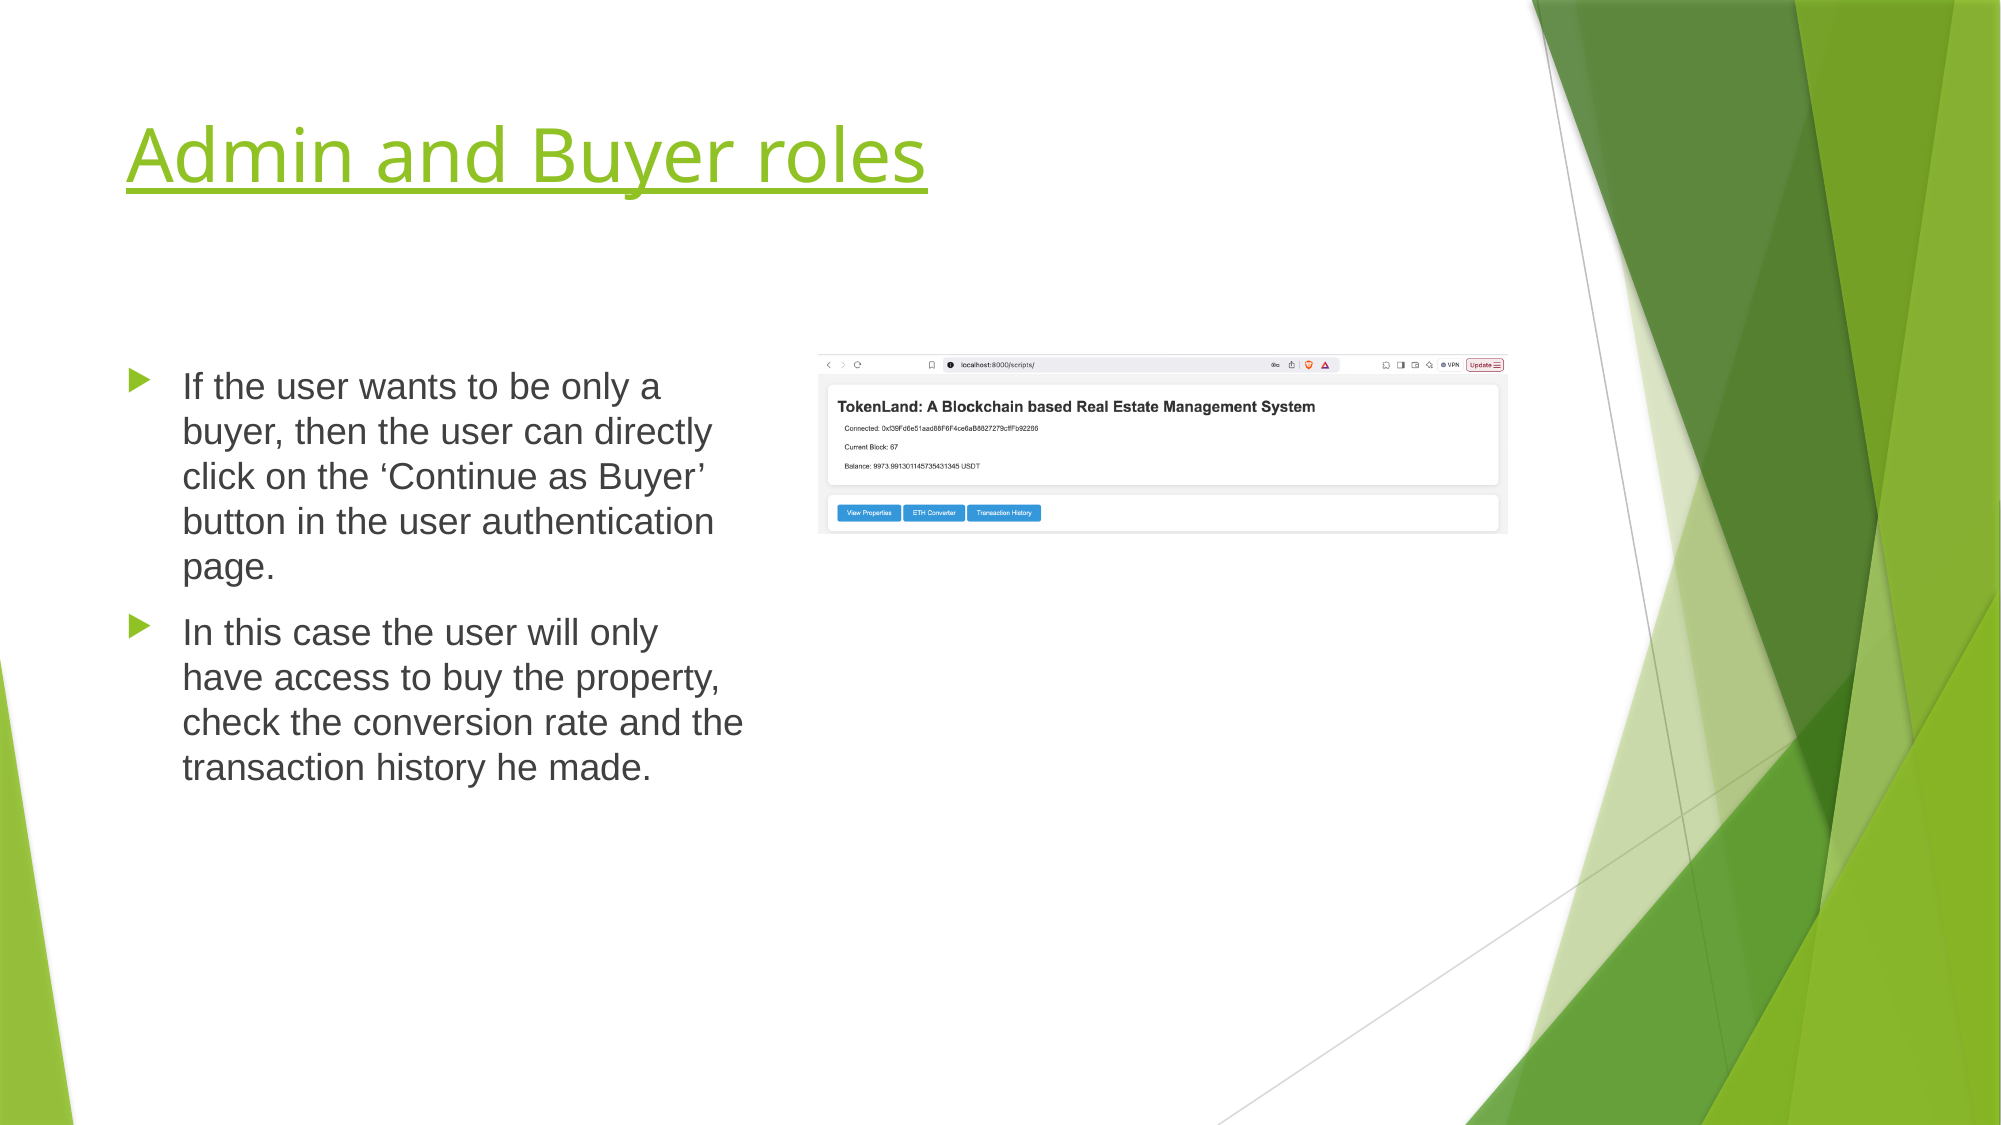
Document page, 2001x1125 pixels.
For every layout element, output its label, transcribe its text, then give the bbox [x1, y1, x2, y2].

title Admin and Buyer roles [111, 99, 1522, 317]
picture [817, 353, 1509, 535]
list If the user wants to be only a buyer, then the user can directly click on the ‘Continue as Buyer’ button in the user authentication page. In this case the user will only have access to buy the property, check the conversion rate and the transaction history he made. [111, 354, 761, 970]
